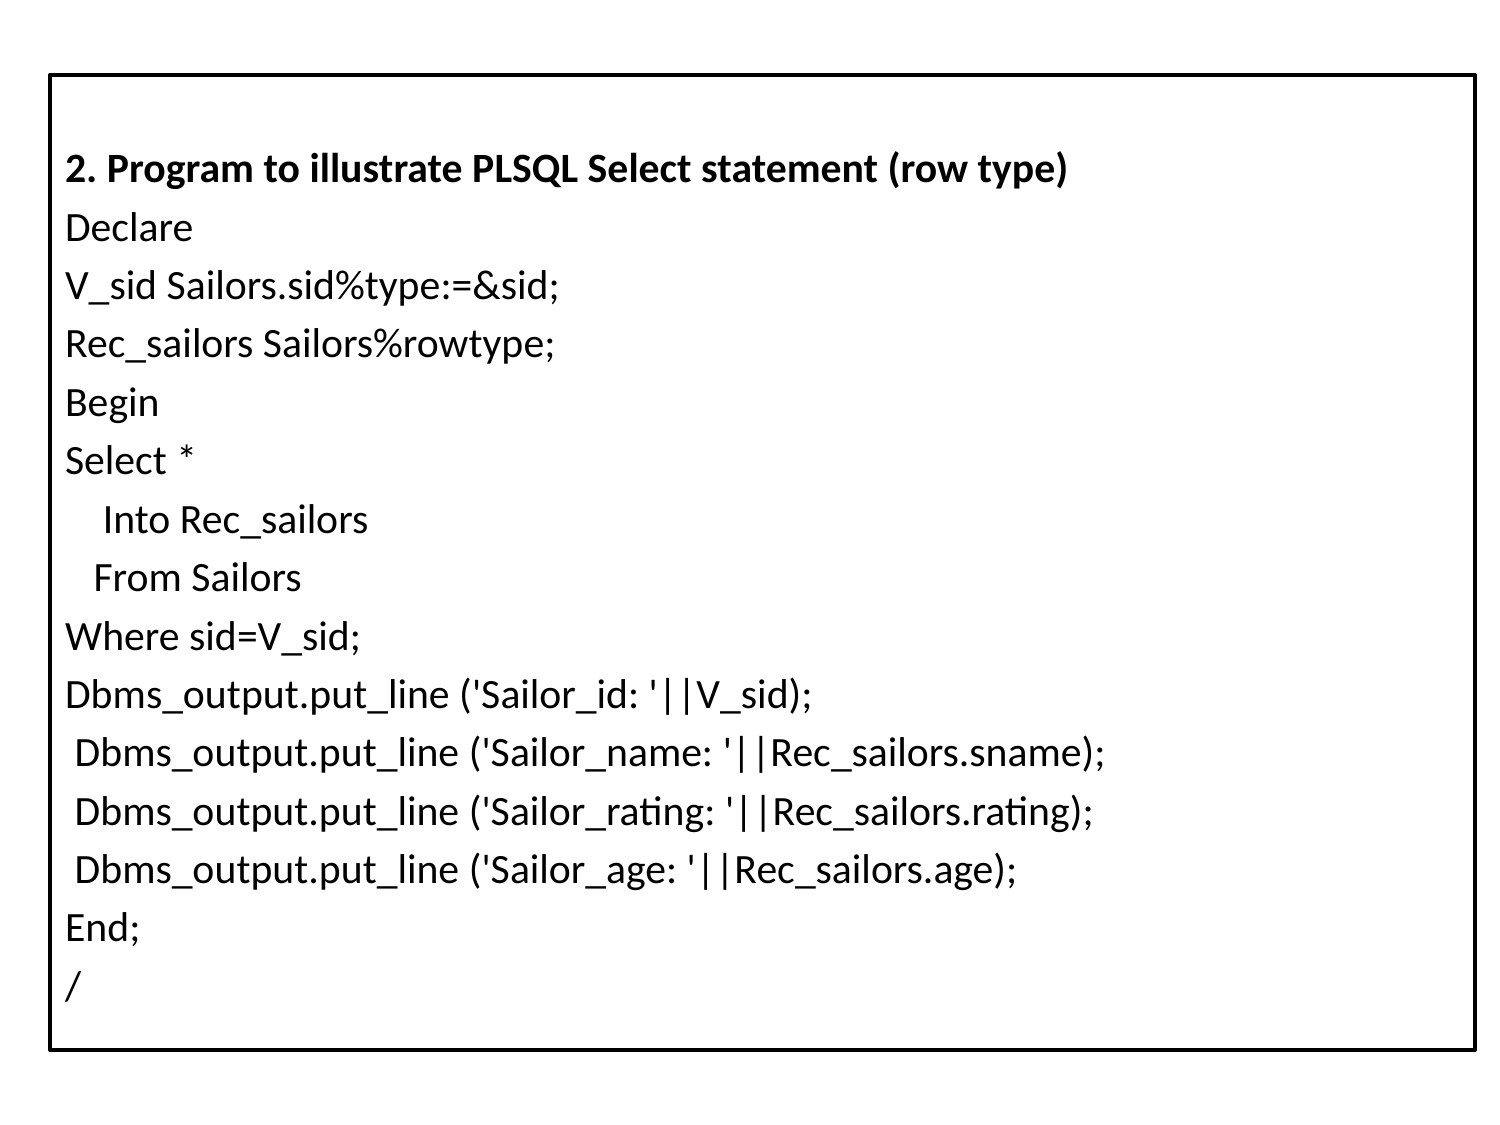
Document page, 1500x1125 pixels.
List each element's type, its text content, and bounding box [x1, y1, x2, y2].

list 2. Program to illustrate PLSQL Select statement (row type) Declare V_sid Sailors.sid%type:=&sid; Rec_sailors Sailors%rowtype; Begin Select * Into Rec_sailors From Sailors Where sid=V_sid; Dbms_output.put_line ('Sailor_id: '||V_sid); Dbms_output.put_line ('Sailor_name: '||Rec_sailors.sname); Dbms_output.put_line ('Sailor_rating: '||Rec_sailors.rating); Dbms_output.put_line ('Sailor_age: '||Rec_sailors.age); End; / [48, 73, 1477, 1052]
